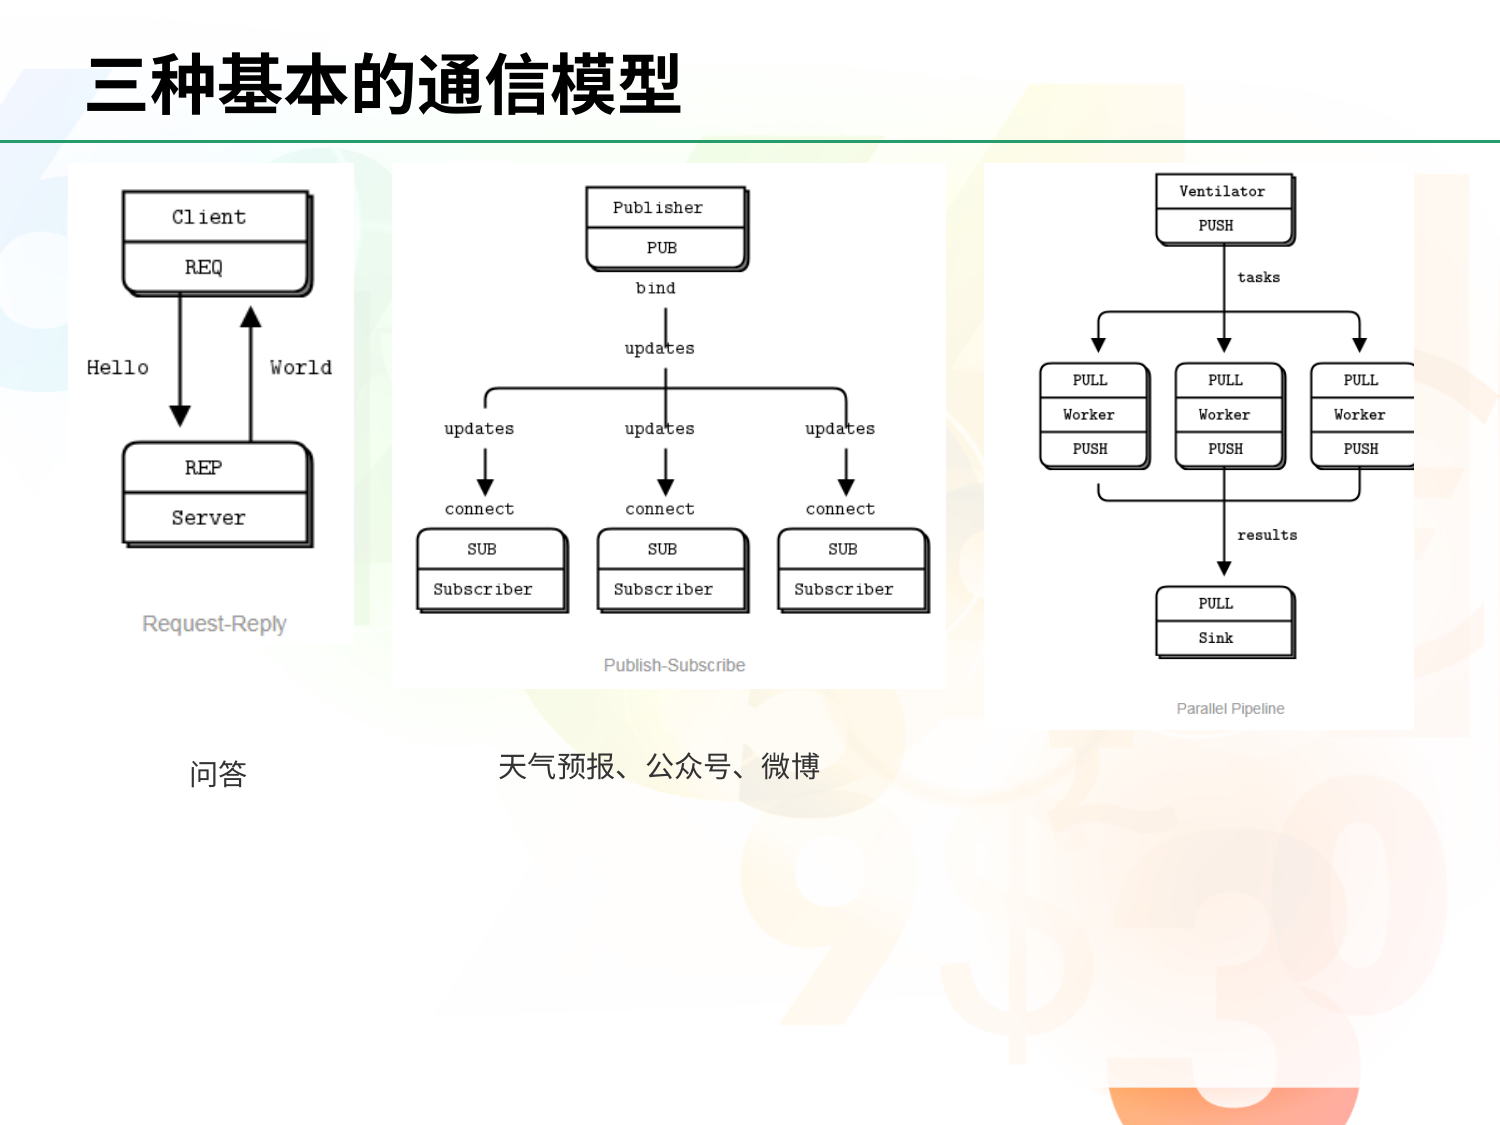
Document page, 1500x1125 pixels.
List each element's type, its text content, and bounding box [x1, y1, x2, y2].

picture [68, 163, 354, 644]
picture [984, 163, 1414, 731]
picture [0, 143, 1500, 1125]
text_box 问答 [174, 737, 263, 799]
title 三种基本的通信模型 [68, 16, 1429, 132]
picture [391, 163, 946, 689]
text_box 天气预报、公众号、微博 [483, 729, 836, 791]
